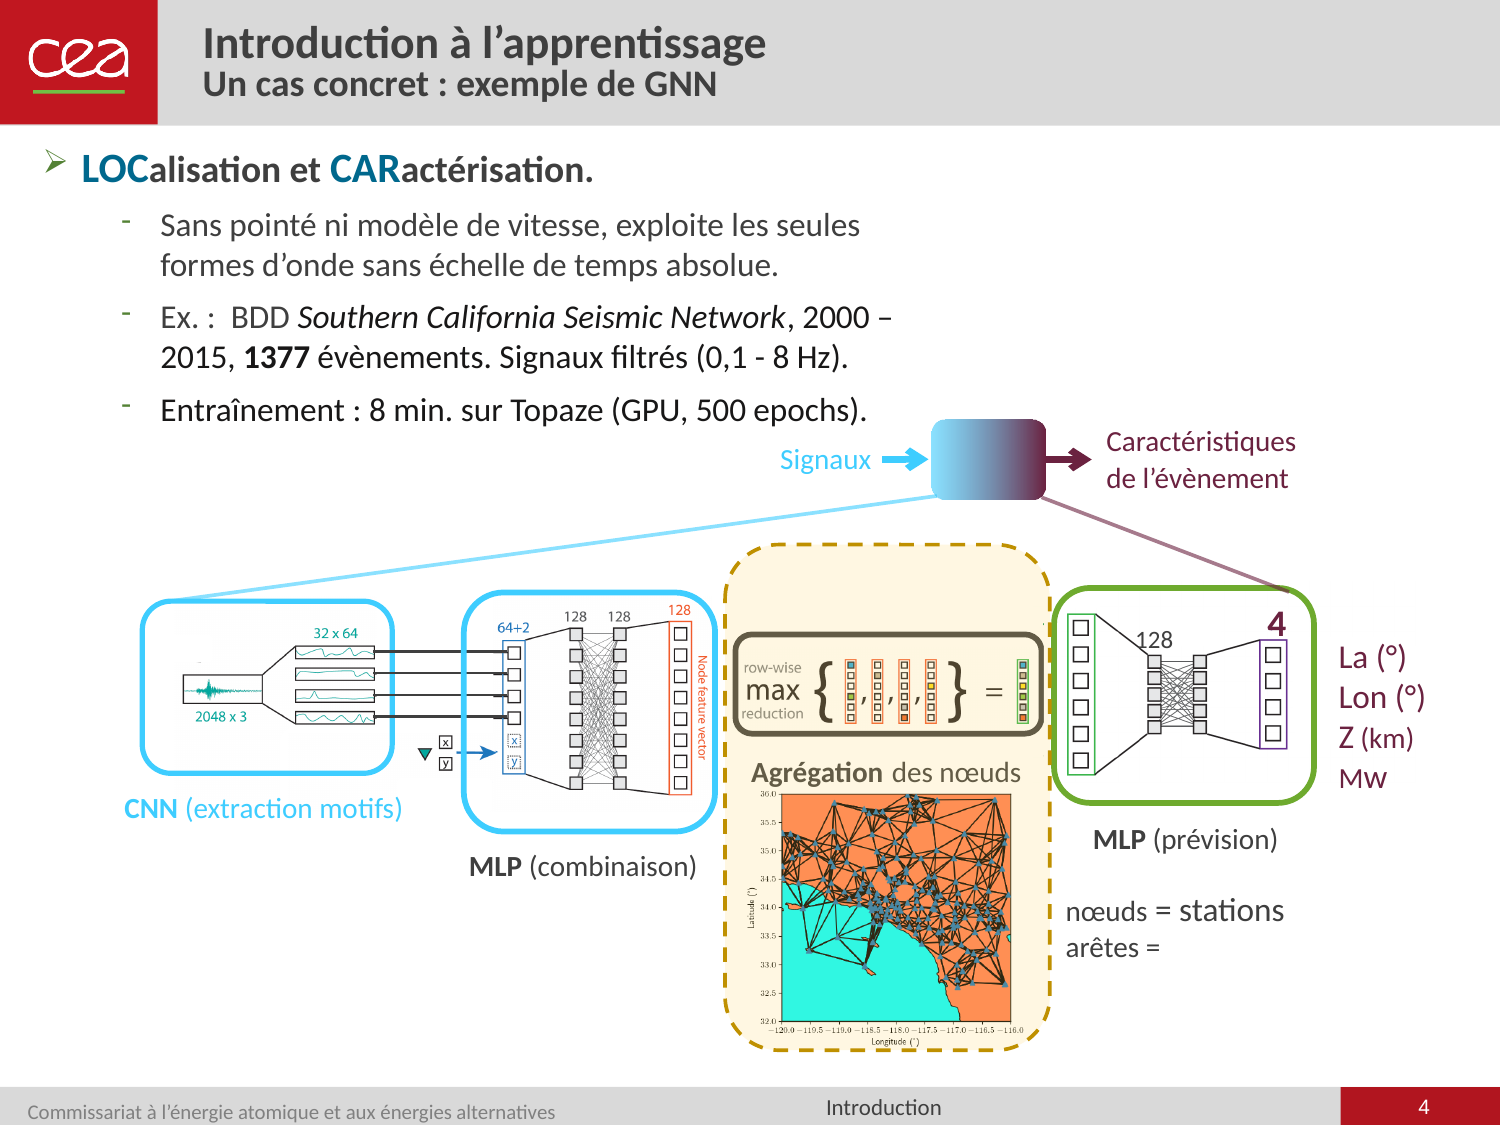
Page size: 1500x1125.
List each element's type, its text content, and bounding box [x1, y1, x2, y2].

title Introduction à l’apprentissage Un cas concret : exemple de GNN [181, 14, 1460, 113]
slide_number 4 [1372, 1093, 1476, 1119]
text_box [107, 406, 1443, 1051]
list LOCalisation et CARactérisation. Sans pointé ni modèle de vitesse, exploite les seules formes d’onde sans échelle de temps absolue. Ex. : BDD Southern California Seismic Network, 2000 – 2015, 1377 évènements. Signaux filtrés (0,1 - 8 Hz). Entraînement : 8 min. sur Topaze (GPU, 500 epochs). [21, 129, 944, 482]
picture [27, 36, 129, 94]
